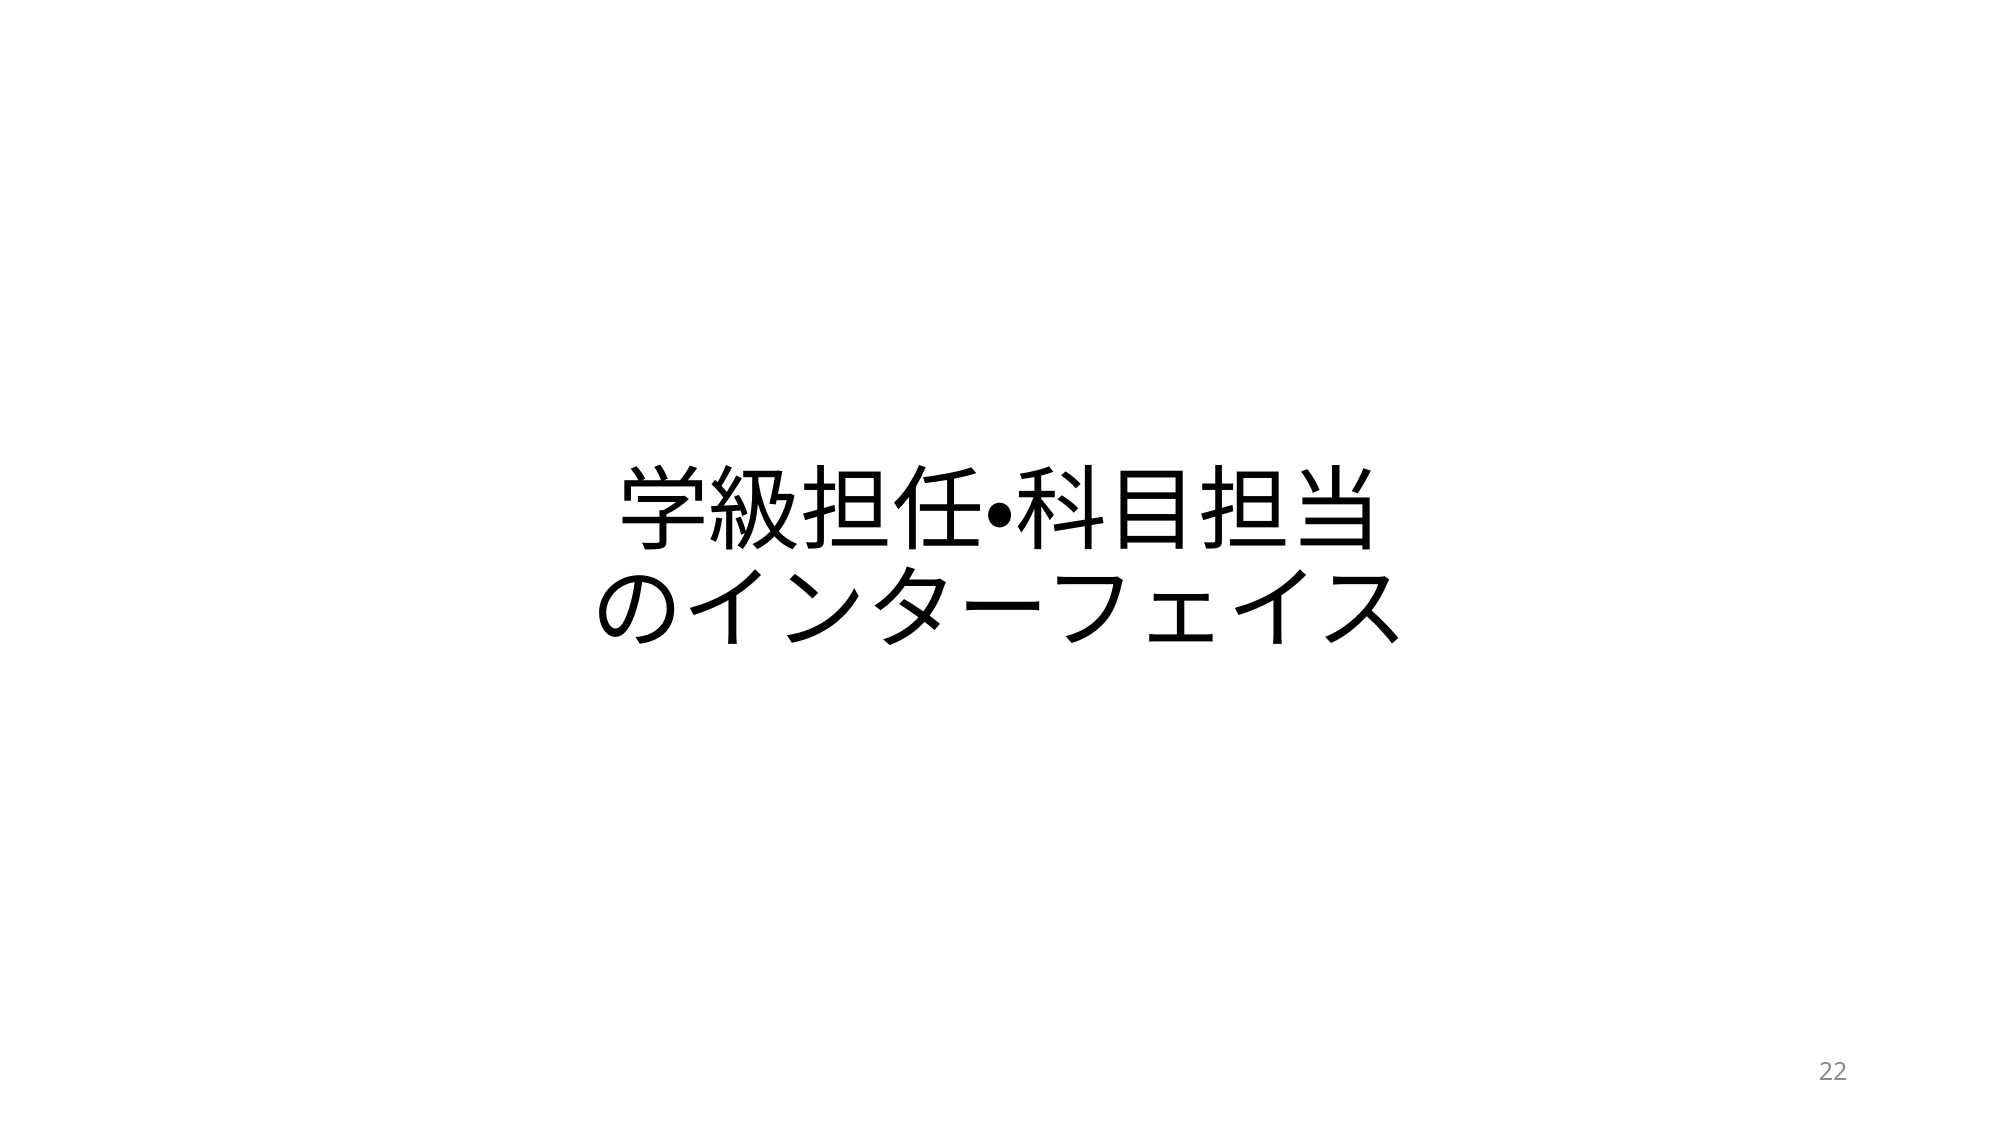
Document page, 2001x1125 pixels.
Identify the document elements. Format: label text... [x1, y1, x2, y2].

title 学級担任・科目担当 のインターフェイス [137, 453, 1863, 672]
slide_number 22 [1412, 1042, 1863, 1103]
